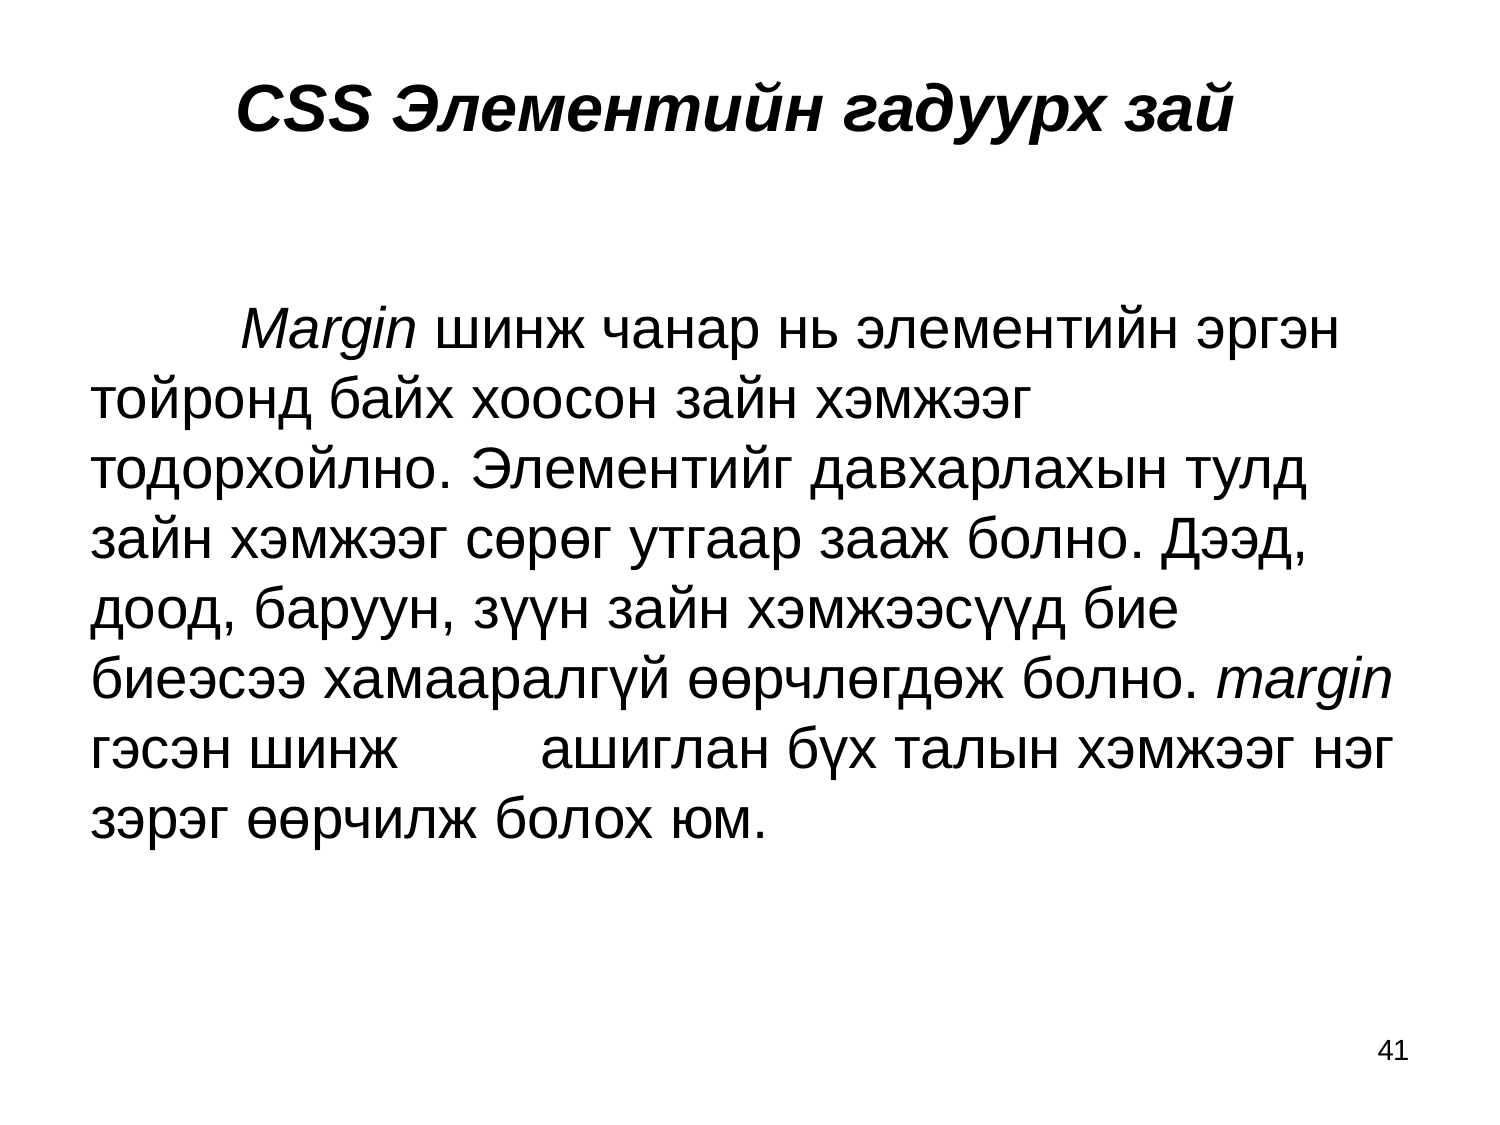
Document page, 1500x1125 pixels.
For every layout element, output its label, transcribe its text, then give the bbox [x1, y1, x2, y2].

slide_number 41 [1371, 1031, 1419, 1125]
title CSS Элементийн гадуурх зай [167, 0, 1333, 253]
text_box Margin шинж чанар нь элементийн эргэн тойронд байх хоосон зайн хэмжээг тодорхойлно. Элементийг давхарлахын тулд зайн хэмжээг сөрөг утгаар зааж болно. Дээд, доод, баруун, зүүн зайн хэмжээсүүд бие биеэсээ хамааралгүй өөрчлөгдөж болно. margin гэсэн шинж ашиглан бүх талын хэмжээг нэг зэрэг өөрчилж болох юм. [87, 287, 1404, 850]
